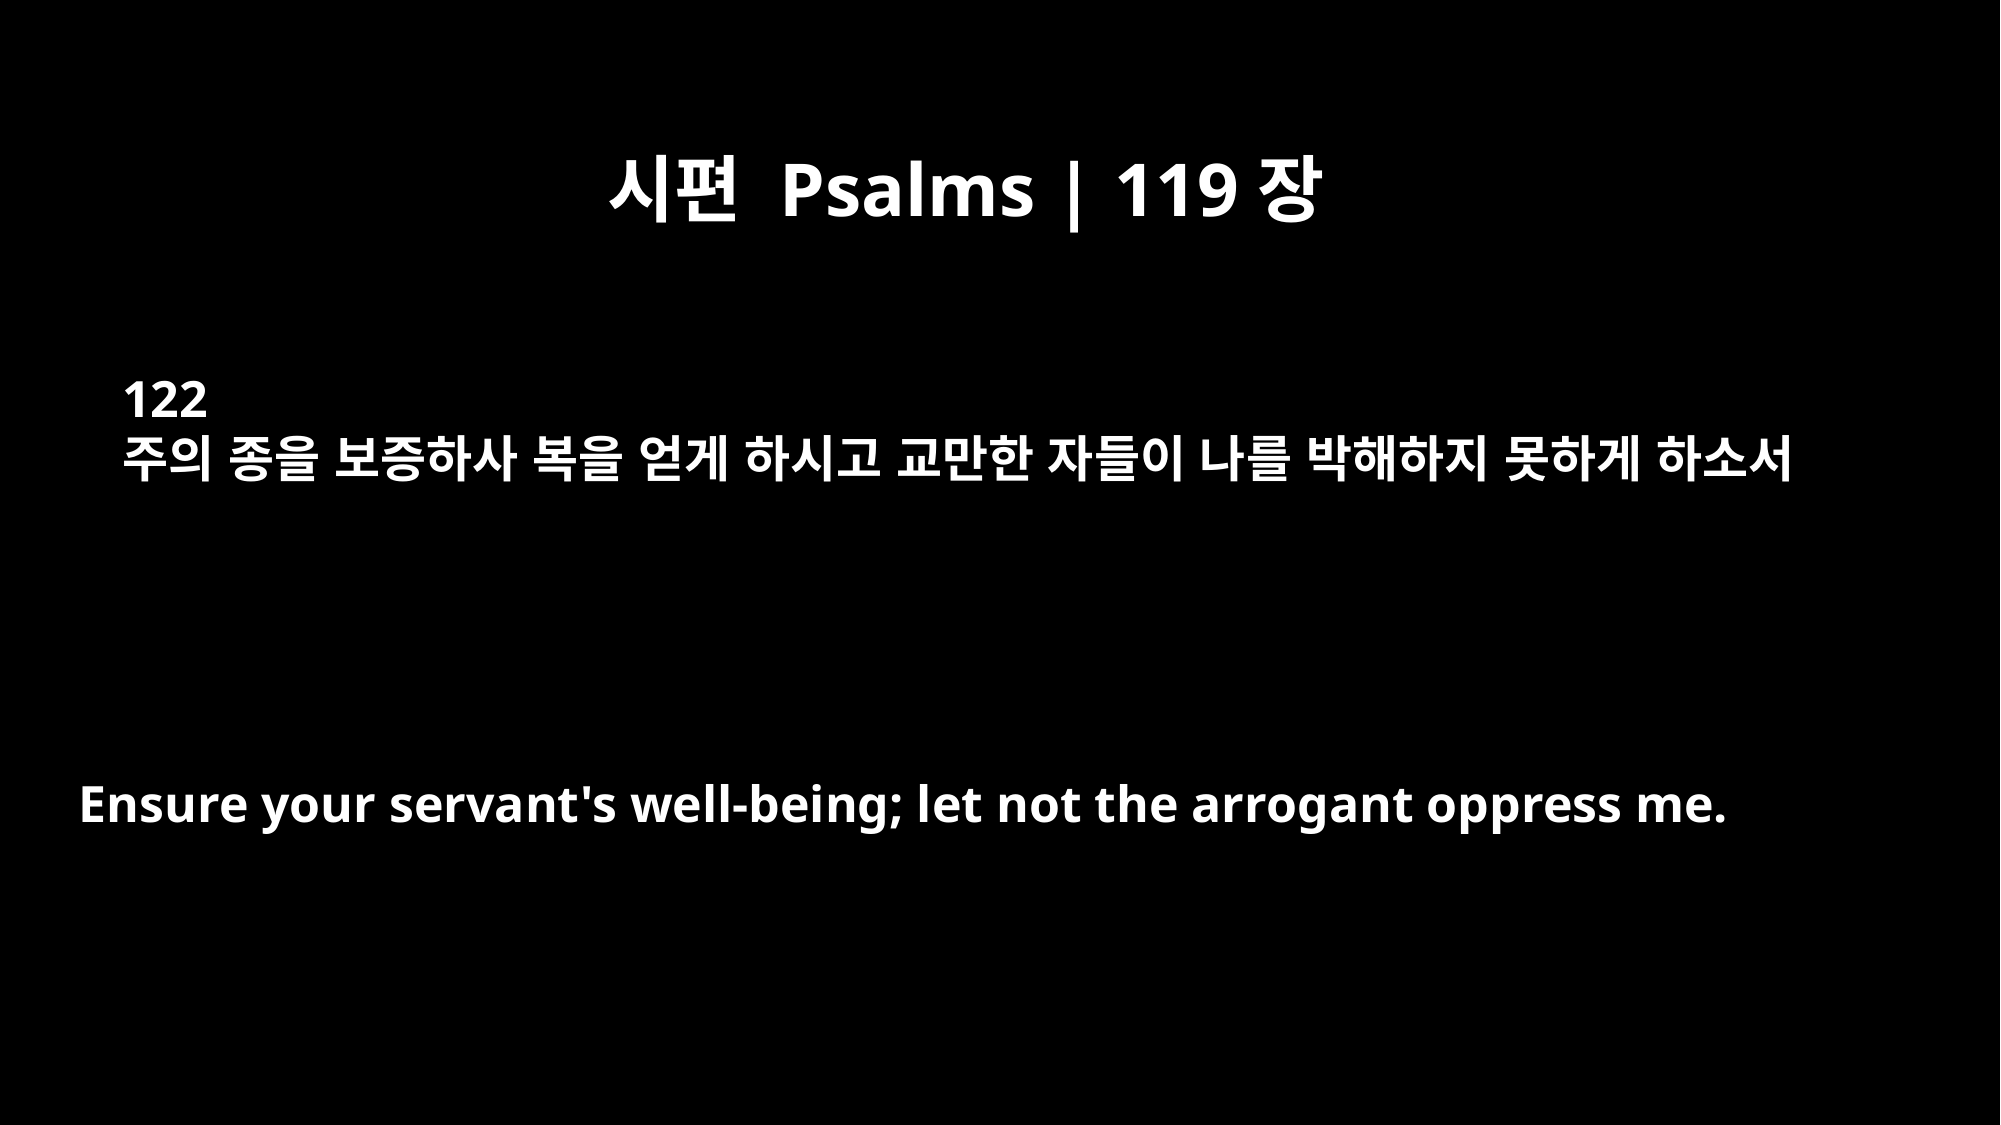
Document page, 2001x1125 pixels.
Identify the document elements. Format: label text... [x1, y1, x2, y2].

text_box 122 주의 종을 보증하사 복을 얻게 하시고 교만한 자들이 나를 박해하지 못하게 하소서 [107, 359, 1810, 495]
text_box 시편 Psalms | 119장 [592, 136, 1340, 239]
text_box Ensure your servant's well-being; let not the arrogant oppress me. [64, 764, 1744, 840]
